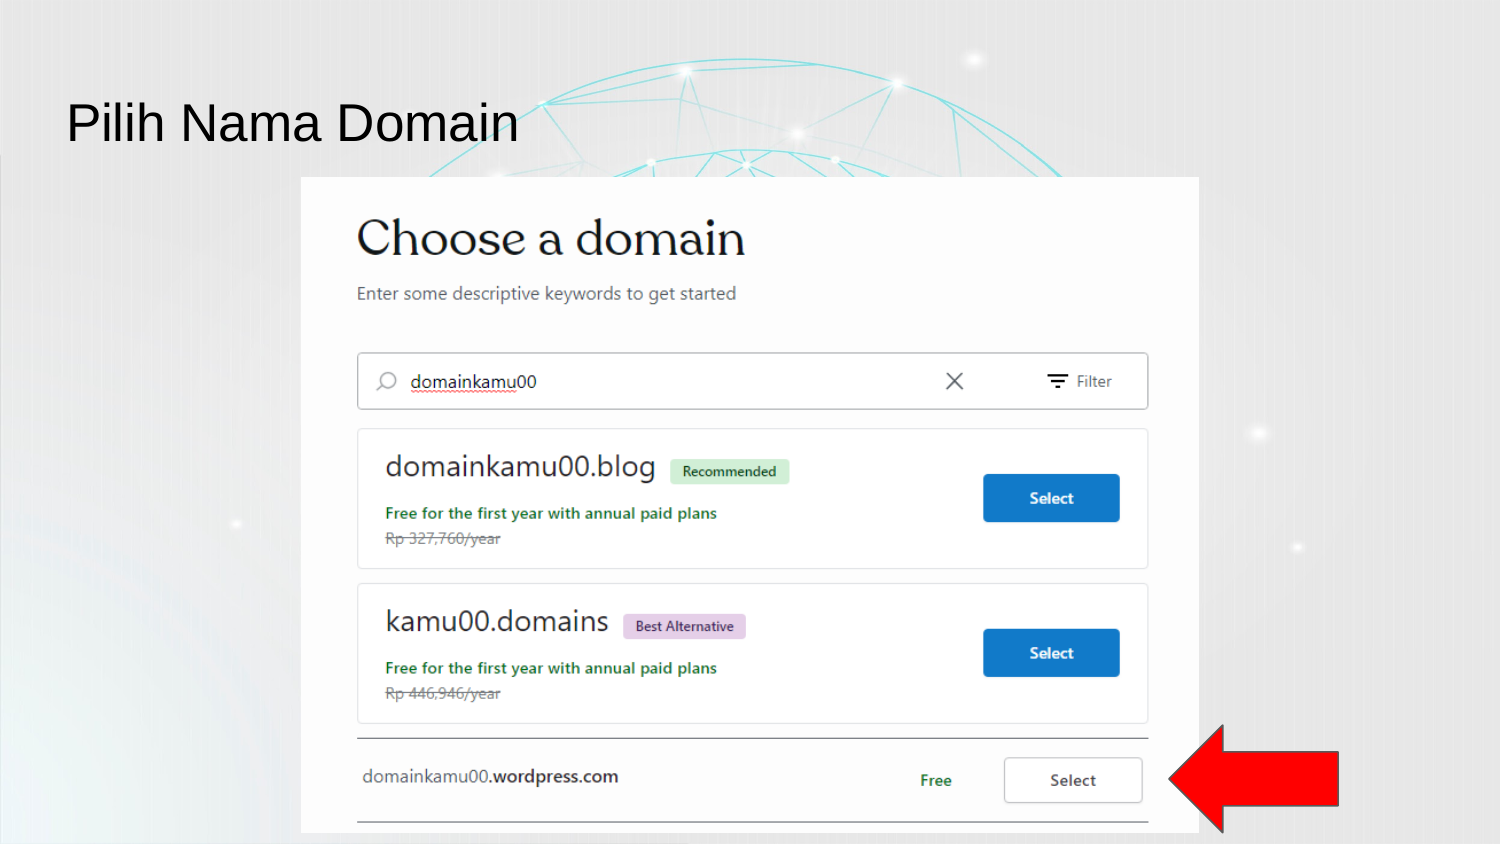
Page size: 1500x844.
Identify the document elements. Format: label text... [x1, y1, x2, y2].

text_box [1203, 725, 1339, 833]
picture [0, 0, 1500, 844]
title Pilih Nama Domain [51, 72, 1449, 167]
